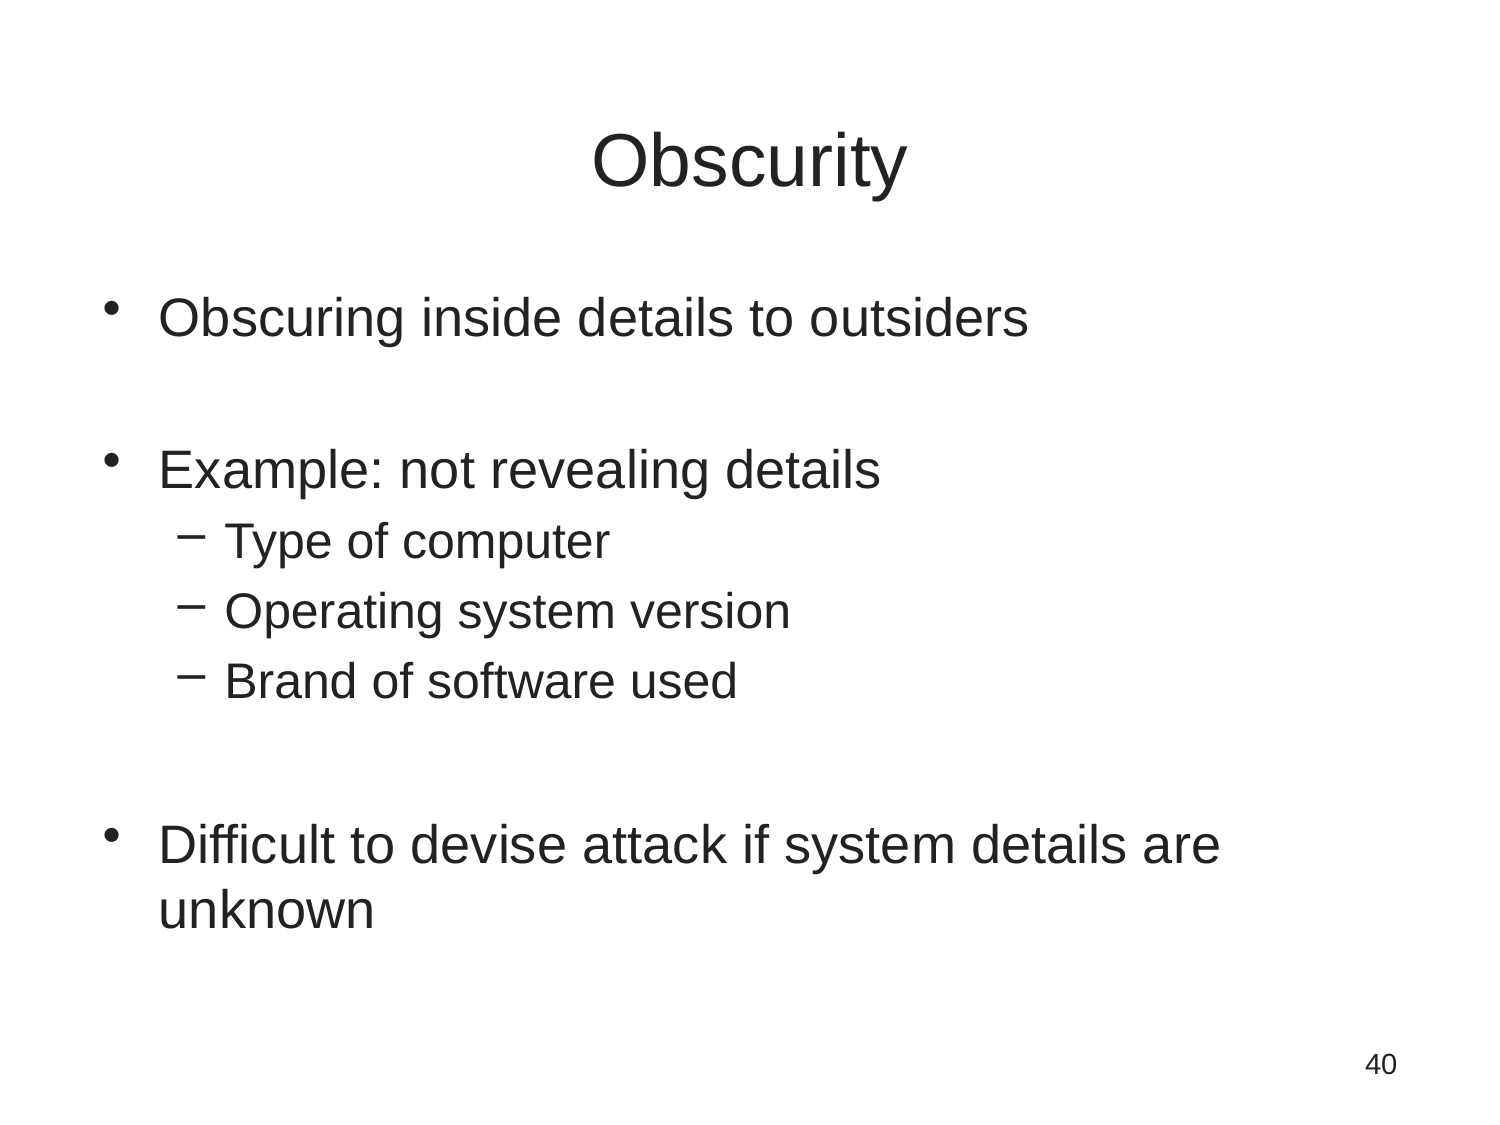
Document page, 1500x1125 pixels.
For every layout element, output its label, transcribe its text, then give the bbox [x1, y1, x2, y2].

slide_number 40 [1324, 1037, 1413, 1101]
list Obscuring inside details to outsiders Example: not revealing details Type of computer Operating system version Brand of software used Difficult to devise attack if system details are unknown [87, 275, 1413, 1025]
title Obscurity [87, 62, 1413, 250]
